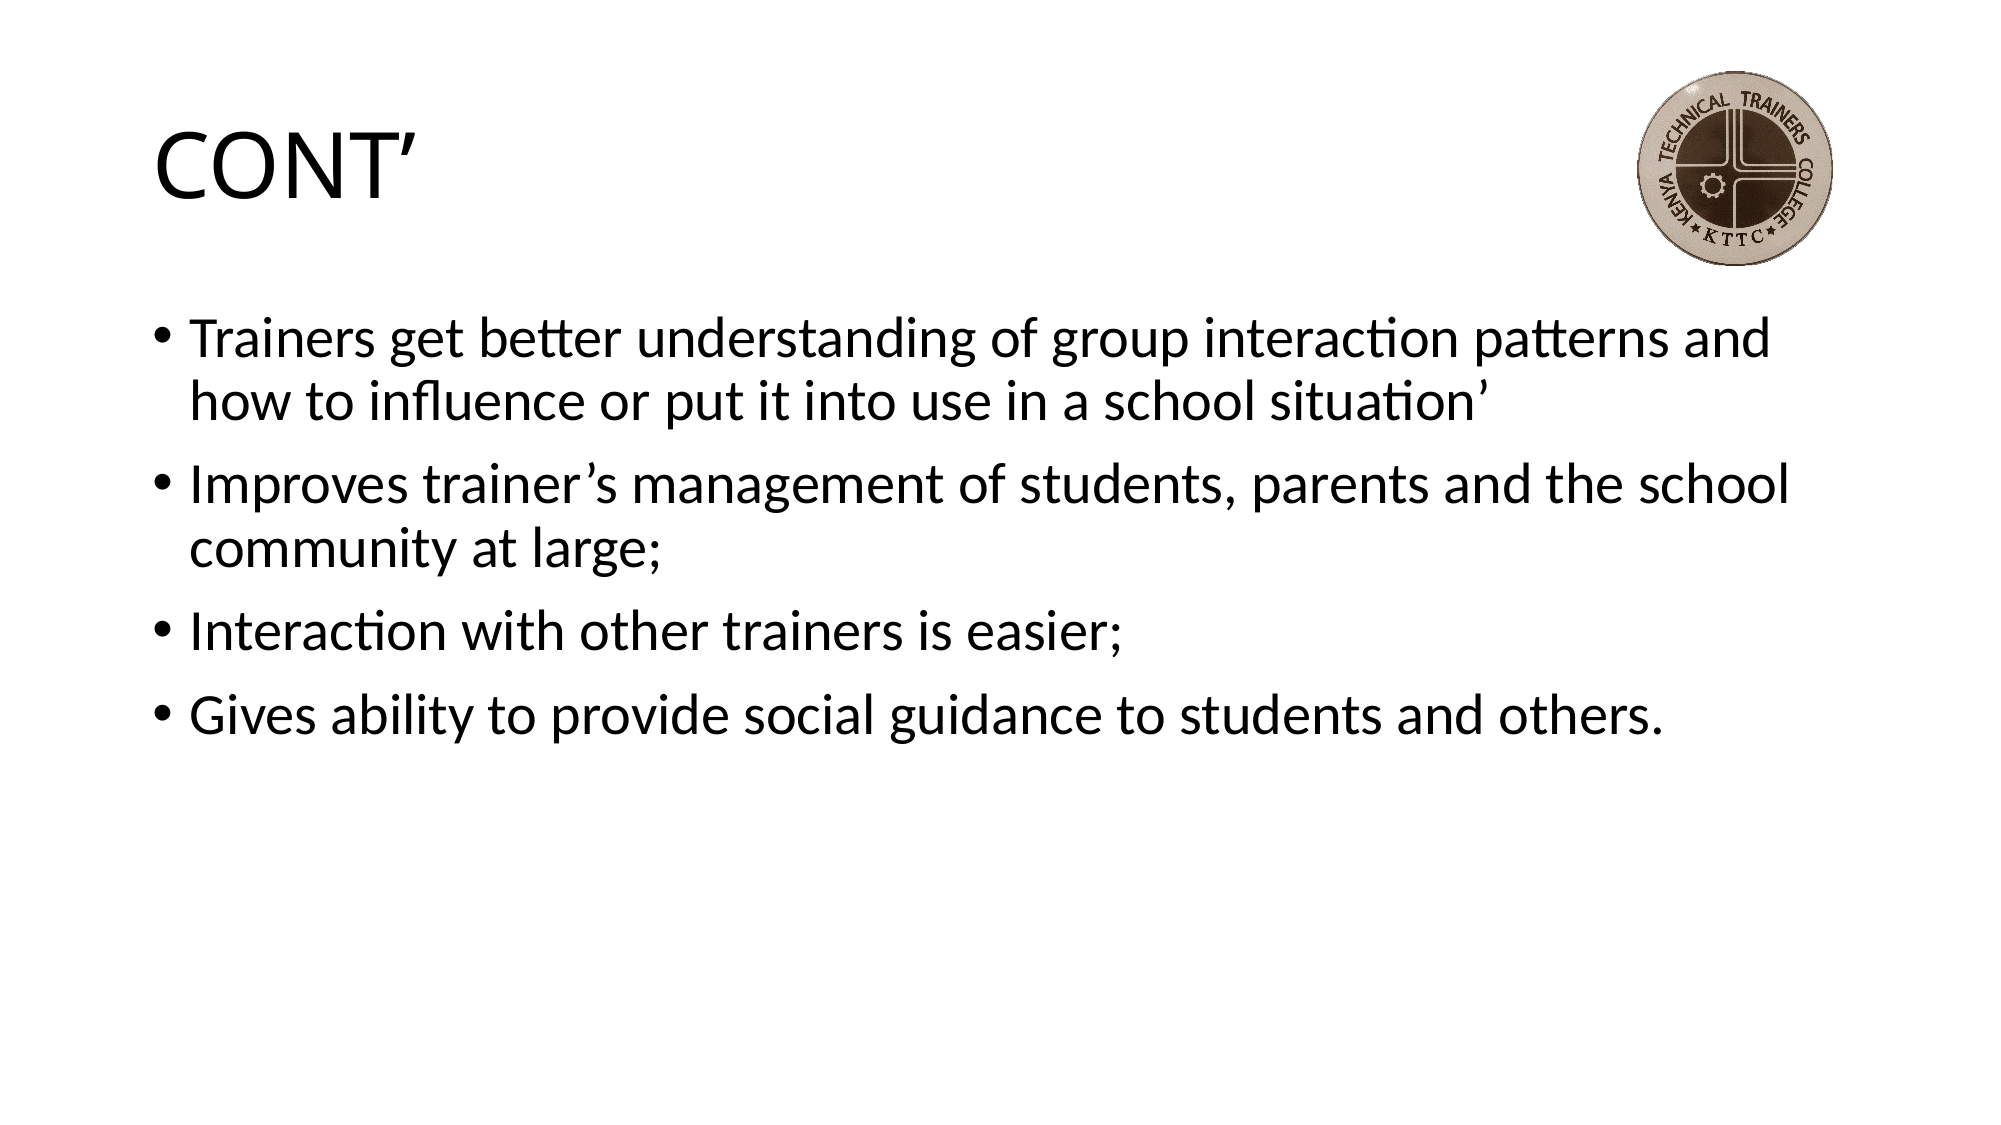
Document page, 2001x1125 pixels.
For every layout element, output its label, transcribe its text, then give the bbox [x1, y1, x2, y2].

list Trainers get better understanding of group interaction patterns and how to influence or put it into use in a school situation’ Improves trainer’s management of students, parents and the school community at large; Interaction with other trainers is easier; Gives ability to provide social guidance to students and others. [137, 299, 1863, 1014]
title CONT’ [137, 59, 1863, 278]
